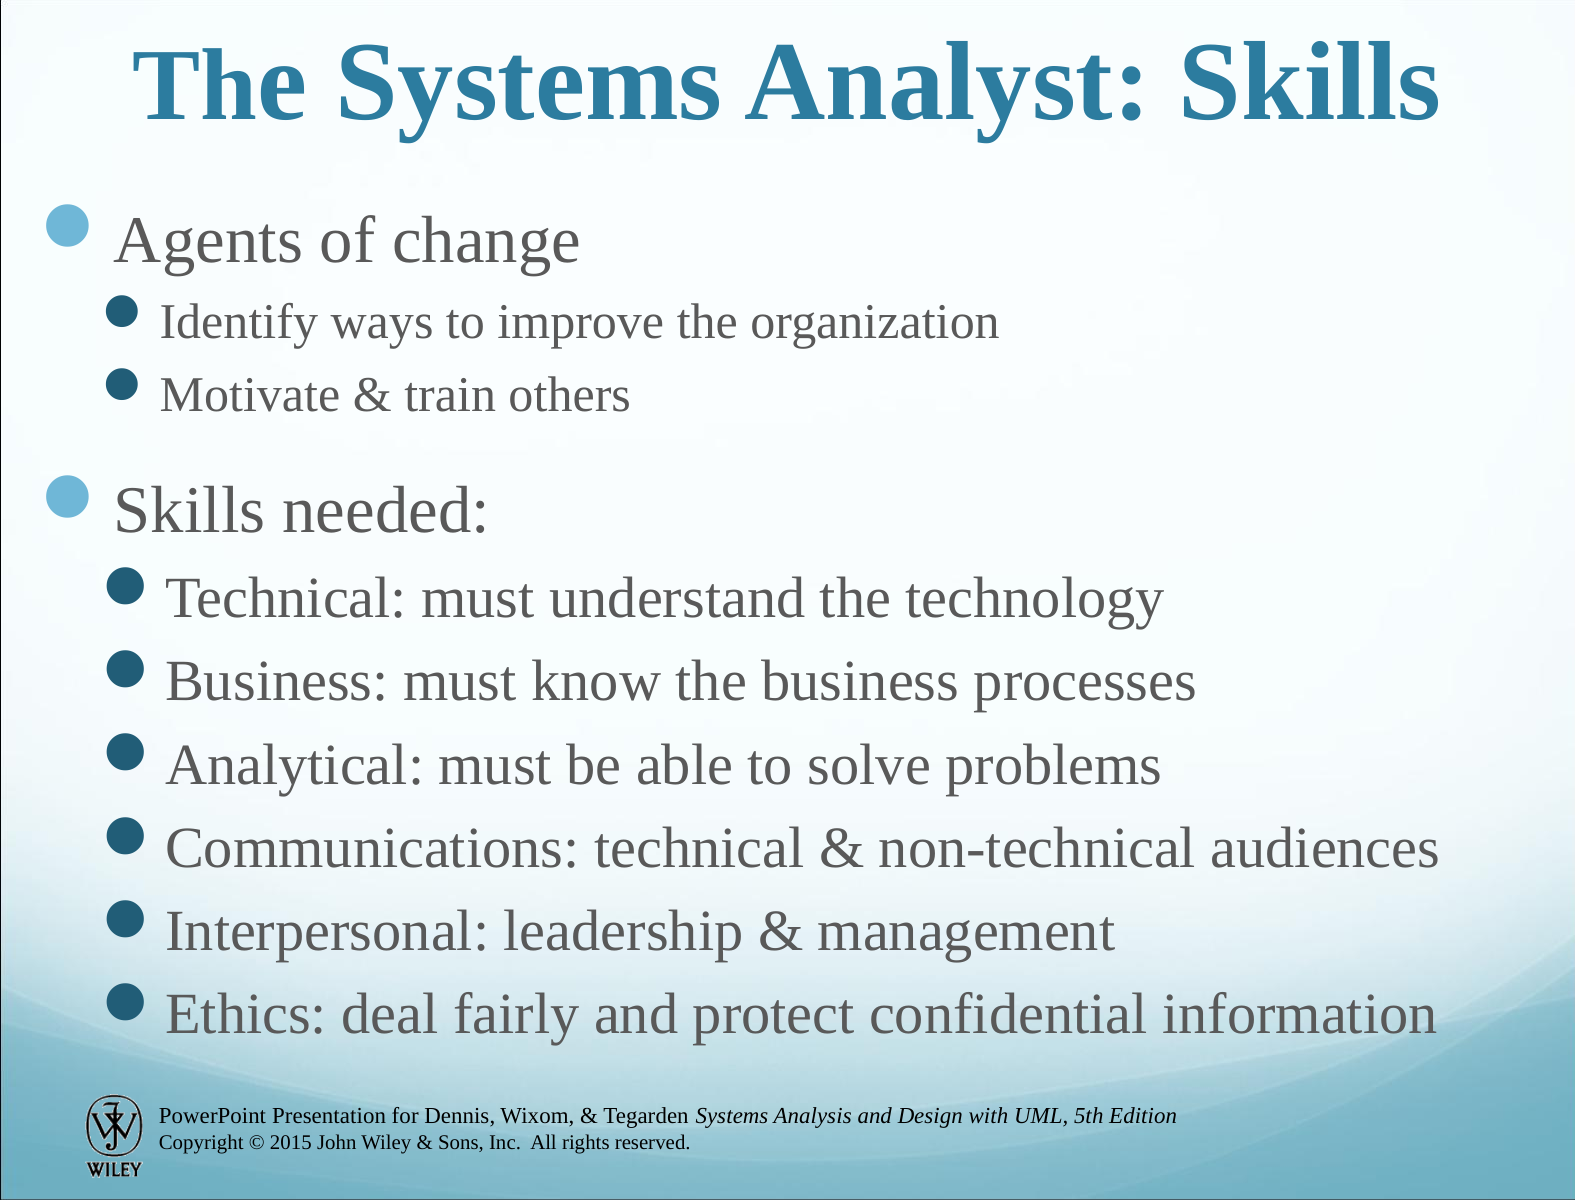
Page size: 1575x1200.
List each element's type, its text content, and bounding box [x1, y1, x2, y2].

title The Systems Analyst: Skills [94, 0, 1480, 150]
list Agents of change Identify ways to improve the organization Motivate & train others Skills needed: Technical: must understand the technology Business: must know the business processes Analytical: must be able to solve problems Communications: technical & non-technical audiences Interpersonal: leadership & management Ethics: deal fairly and protect confidential information [24, 187, 1538, 1075]
picture [0, 0, 1575, 1200]
